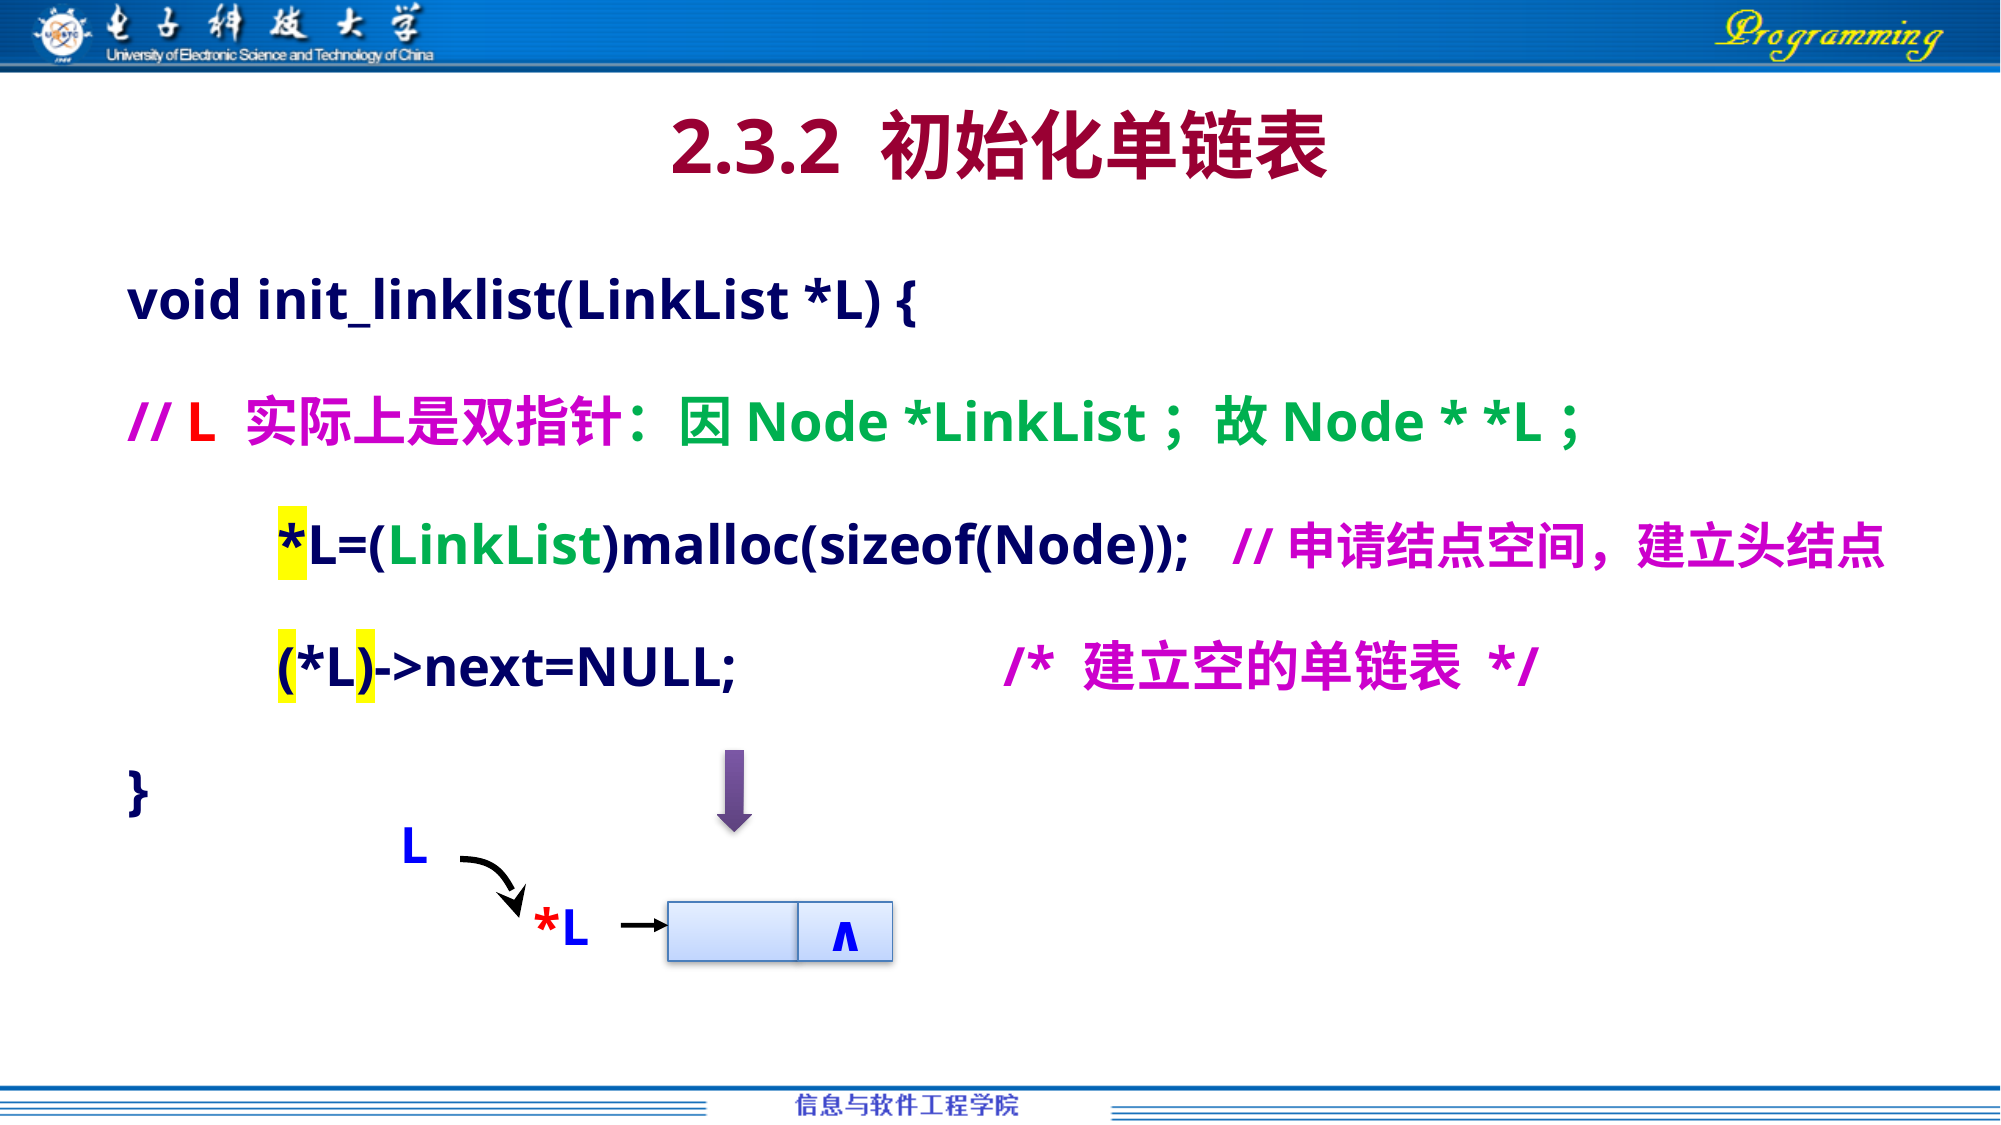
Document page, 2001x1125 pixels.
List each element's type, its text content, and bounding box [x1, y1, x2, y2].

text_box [518, 749, 893, 965]
text_box L [386, 806, 499, 882]
picture [0, 0, 2001, 1125]
title 2.3.2 初始化单链表 [150, 87, 1850, 200]
text_box [460, 871, 513, 918]
list void init_linklist(LinkList *L) { // L 实际上是双指针：因Node *LinkList；故Node * *L； *L=(LinkList)malloc(sizeof(Node)); //申请结点空间，建立头结点 (*L)->next=NULL; /* 建立空的单链表 */ } [112, 224, 1942, 1075]
